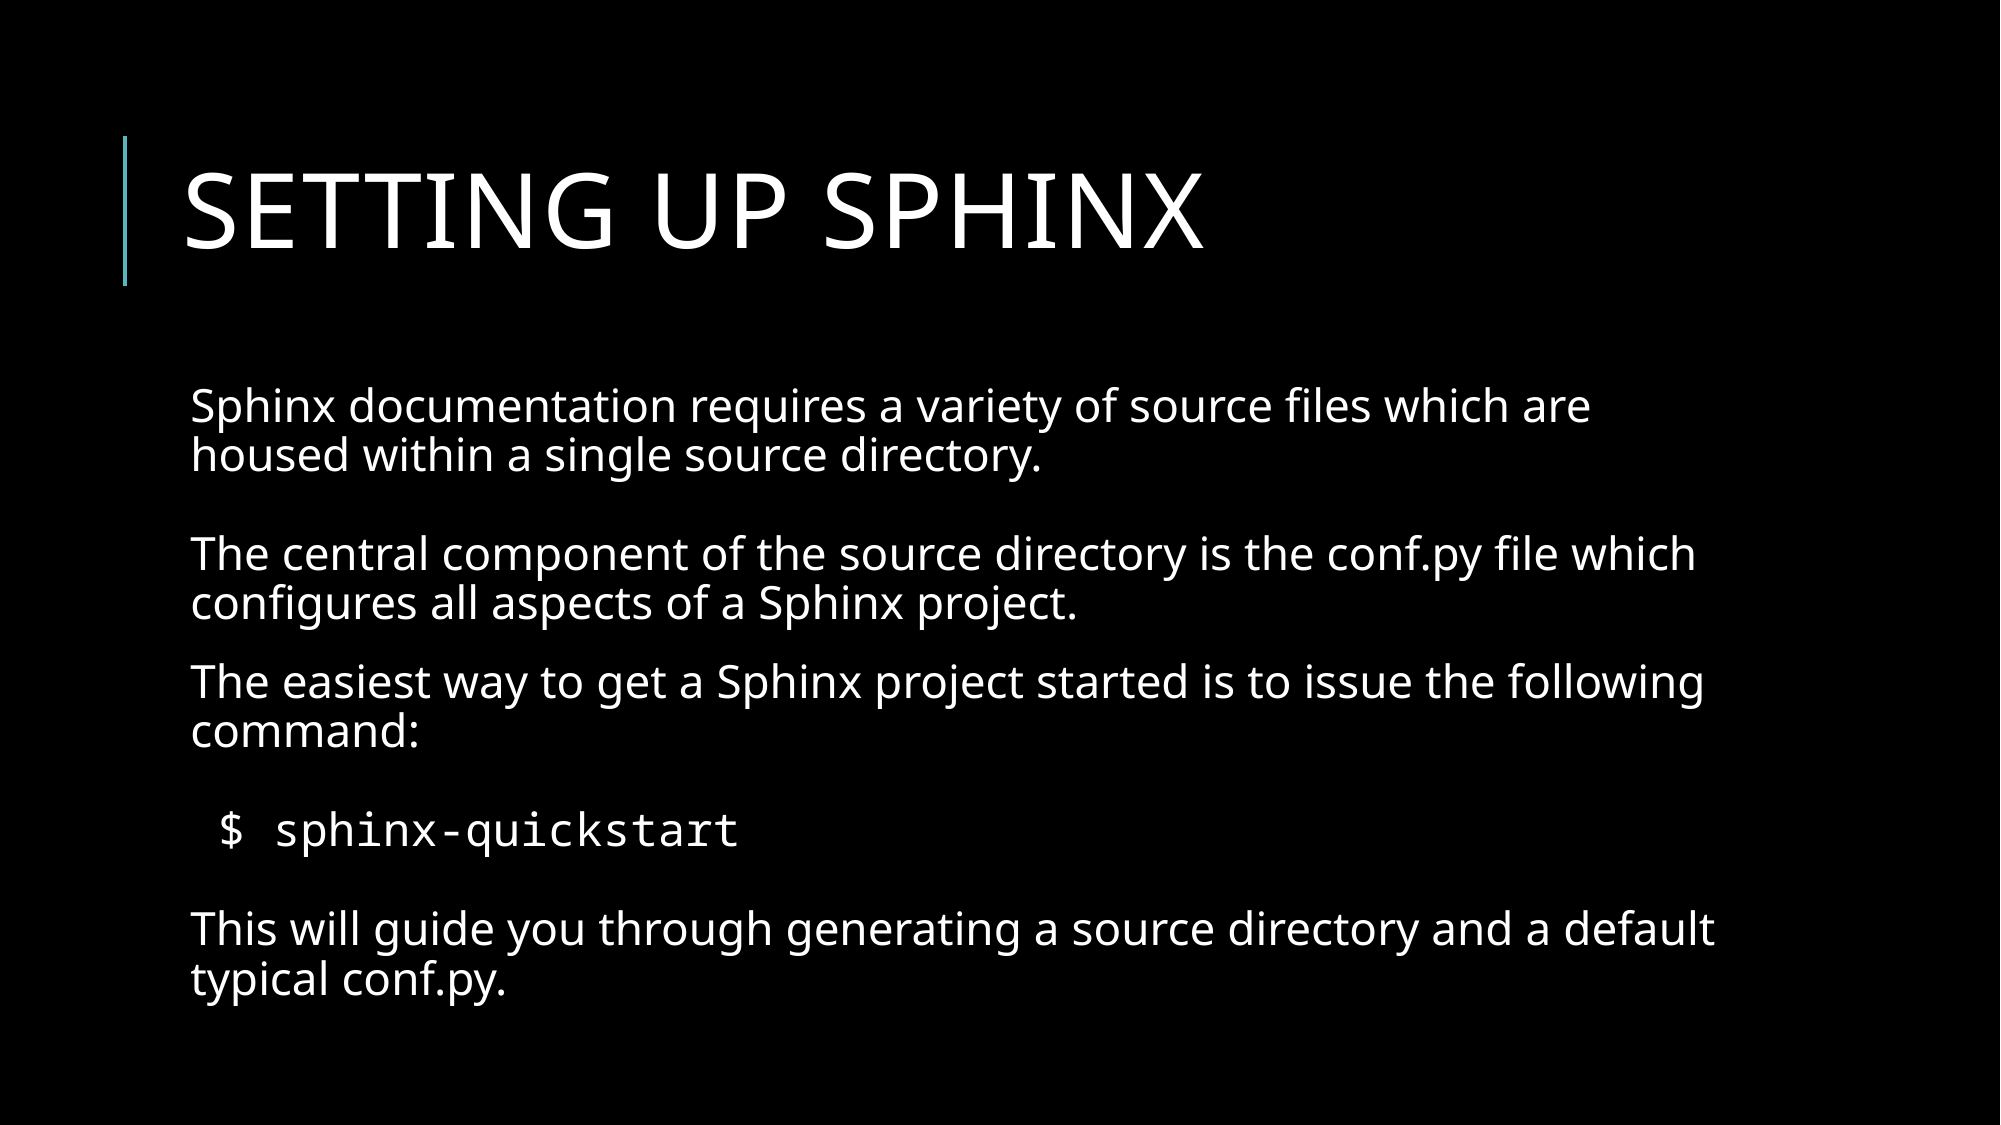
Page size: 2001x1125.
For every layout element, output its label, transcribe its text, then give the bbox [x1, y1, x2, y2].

title Setting up SphinX [168, 96, 1763, 342]
list Sphinx documentation requires a variety of source files which are housed within a single source directory. The central component of the source directory is the conf.py file which configures all aspects of a Sphinx project. The easiest way to get a Sphinx project started is to issue the following command: $ sphinx-quickstart This will guide you through generating a source directory and a default typical conf.py. [168, 375, 1763, 1035]
